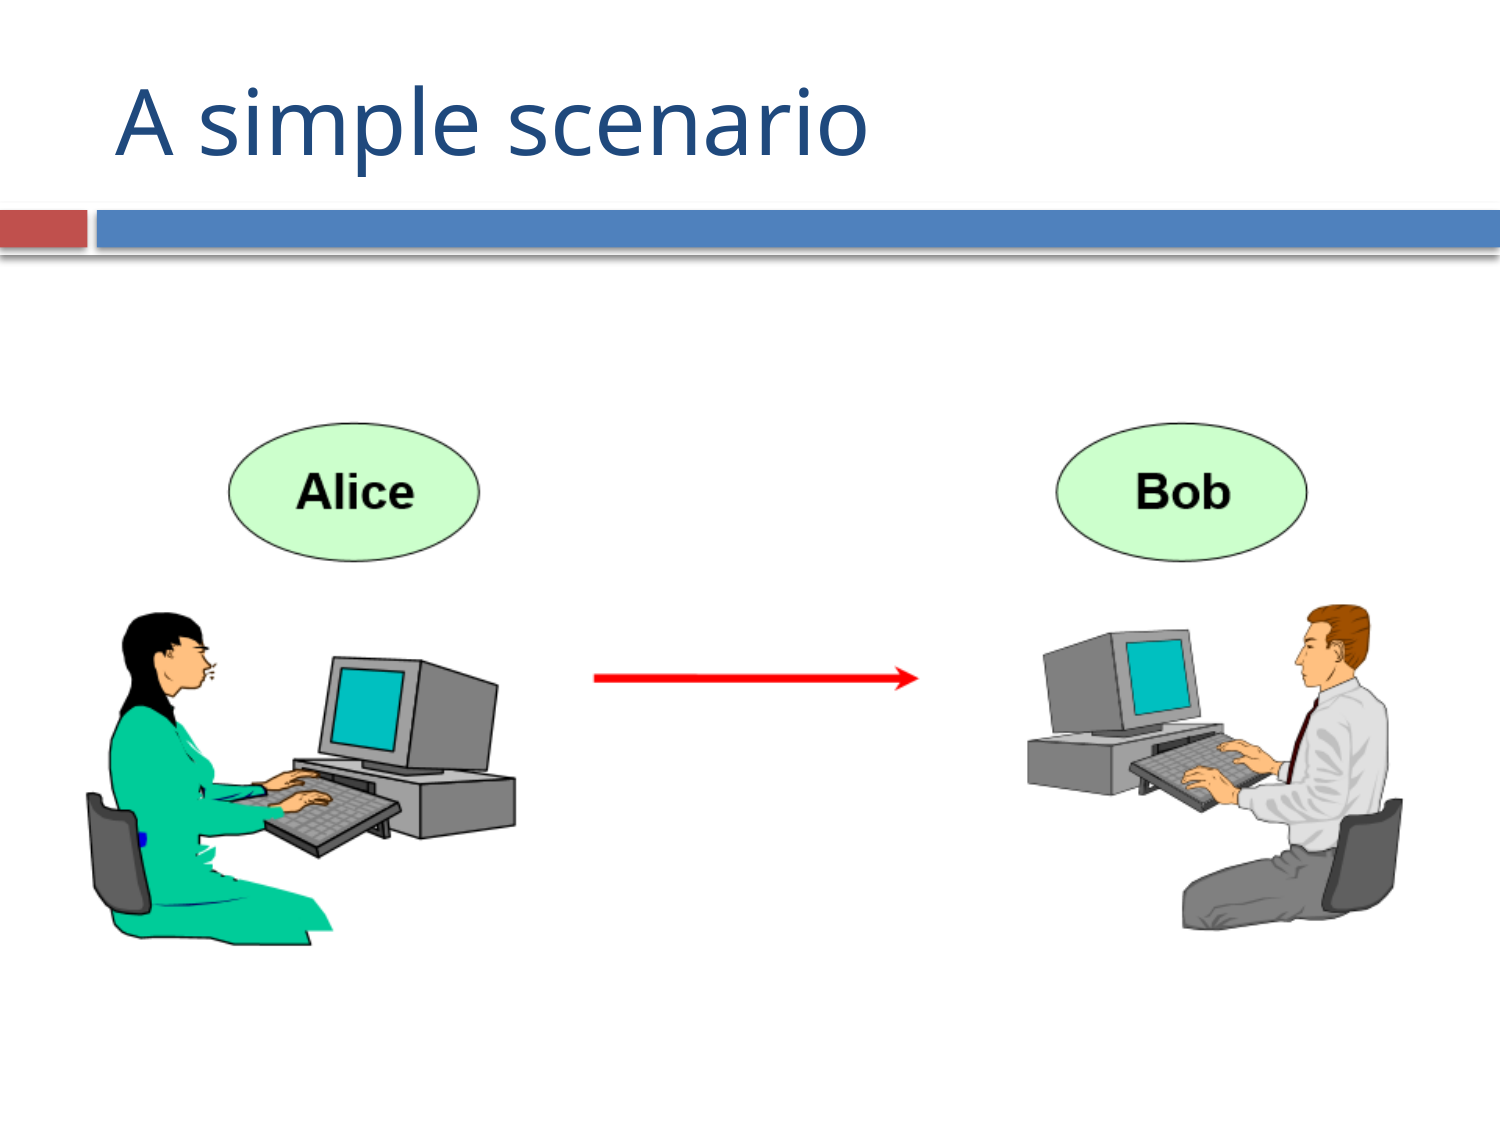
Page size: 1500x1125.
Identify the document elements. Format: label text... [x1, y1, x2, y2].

picture [66, 373, 1442, 1004]
title A simple scenario [100, 37, 1438, 200]
